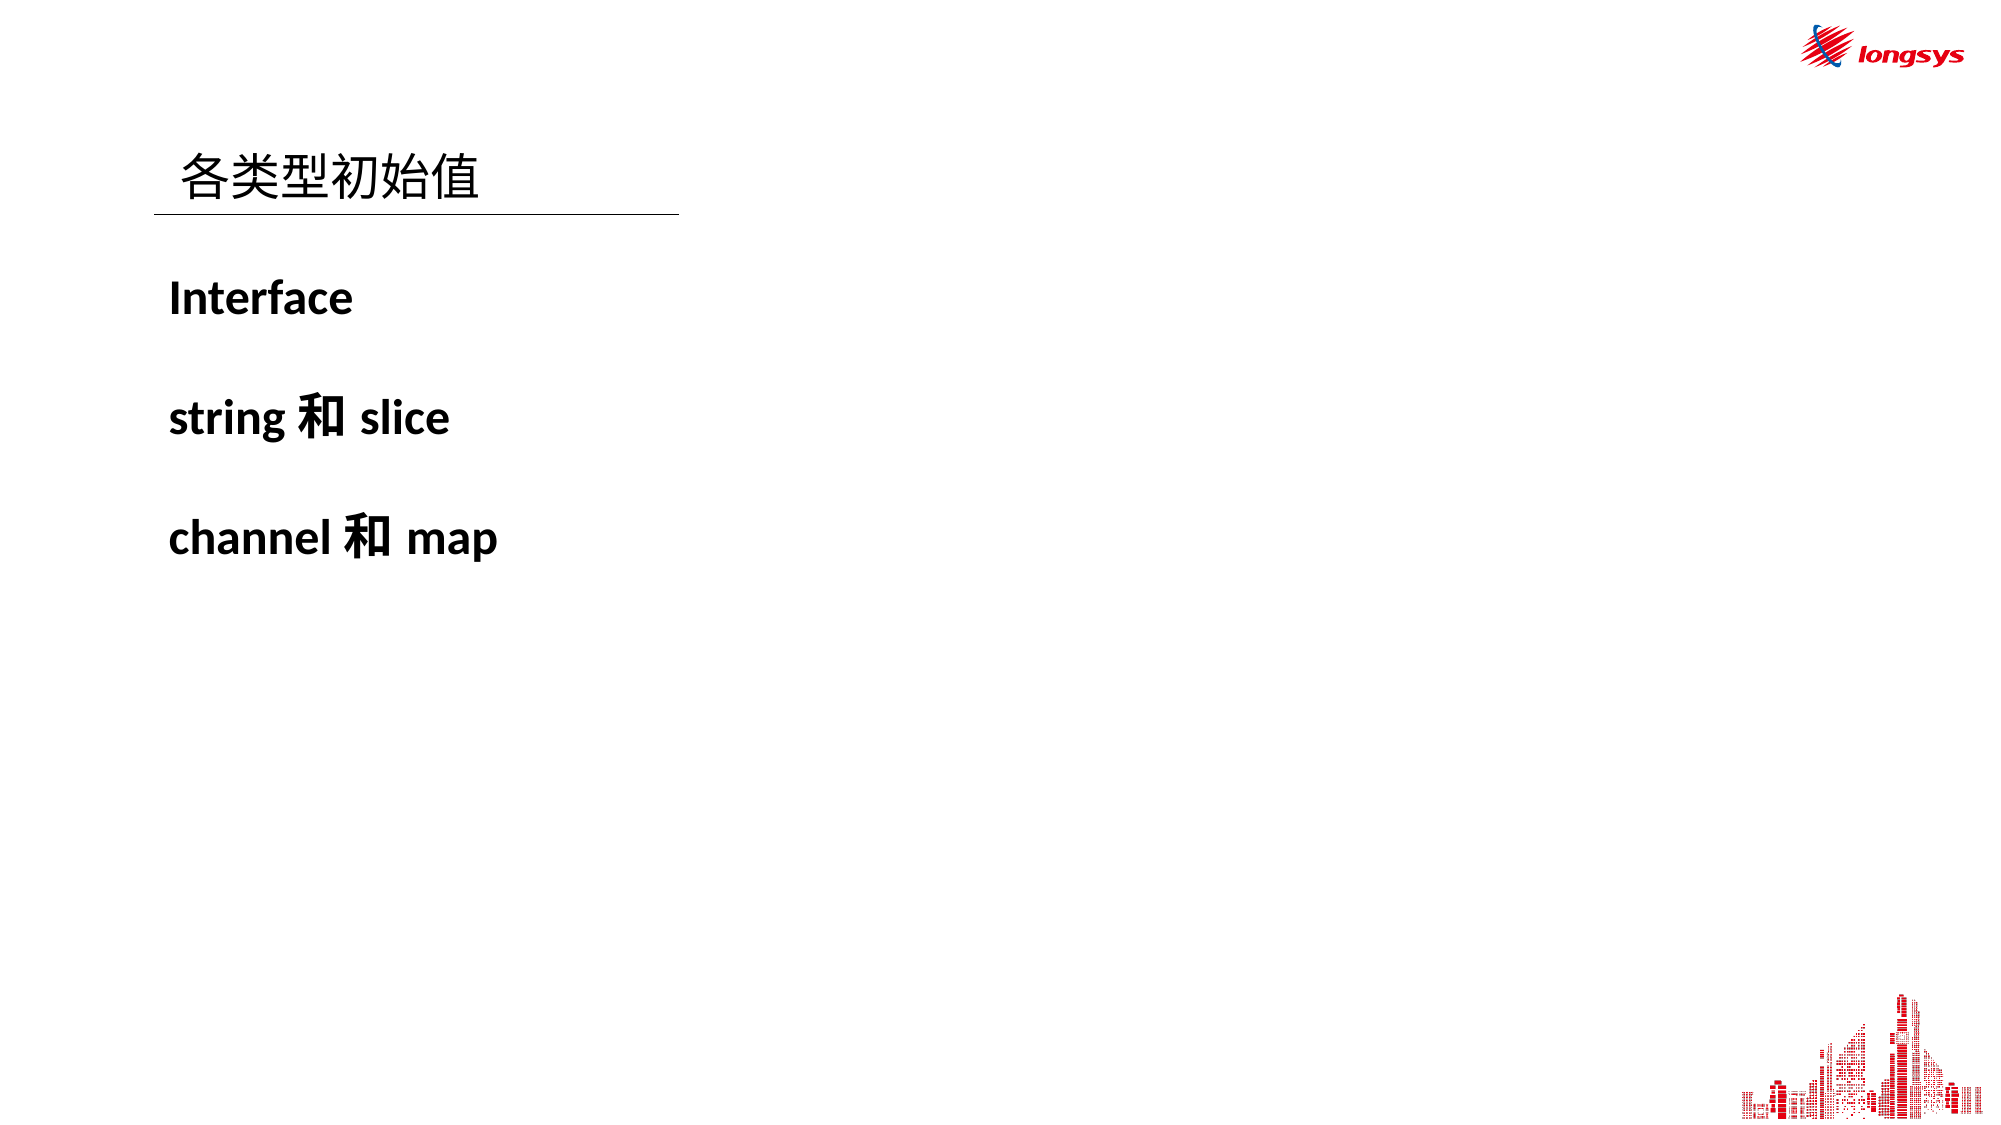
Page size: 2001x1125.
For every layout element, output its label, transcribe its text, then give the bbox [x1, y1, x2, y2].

text_box Interface string和slice channel和map [153, 257, 514, 632]
text_box 各类型初始值 [165, 138, 496, 214]
picture [1729, 977, 2000, 1125]
